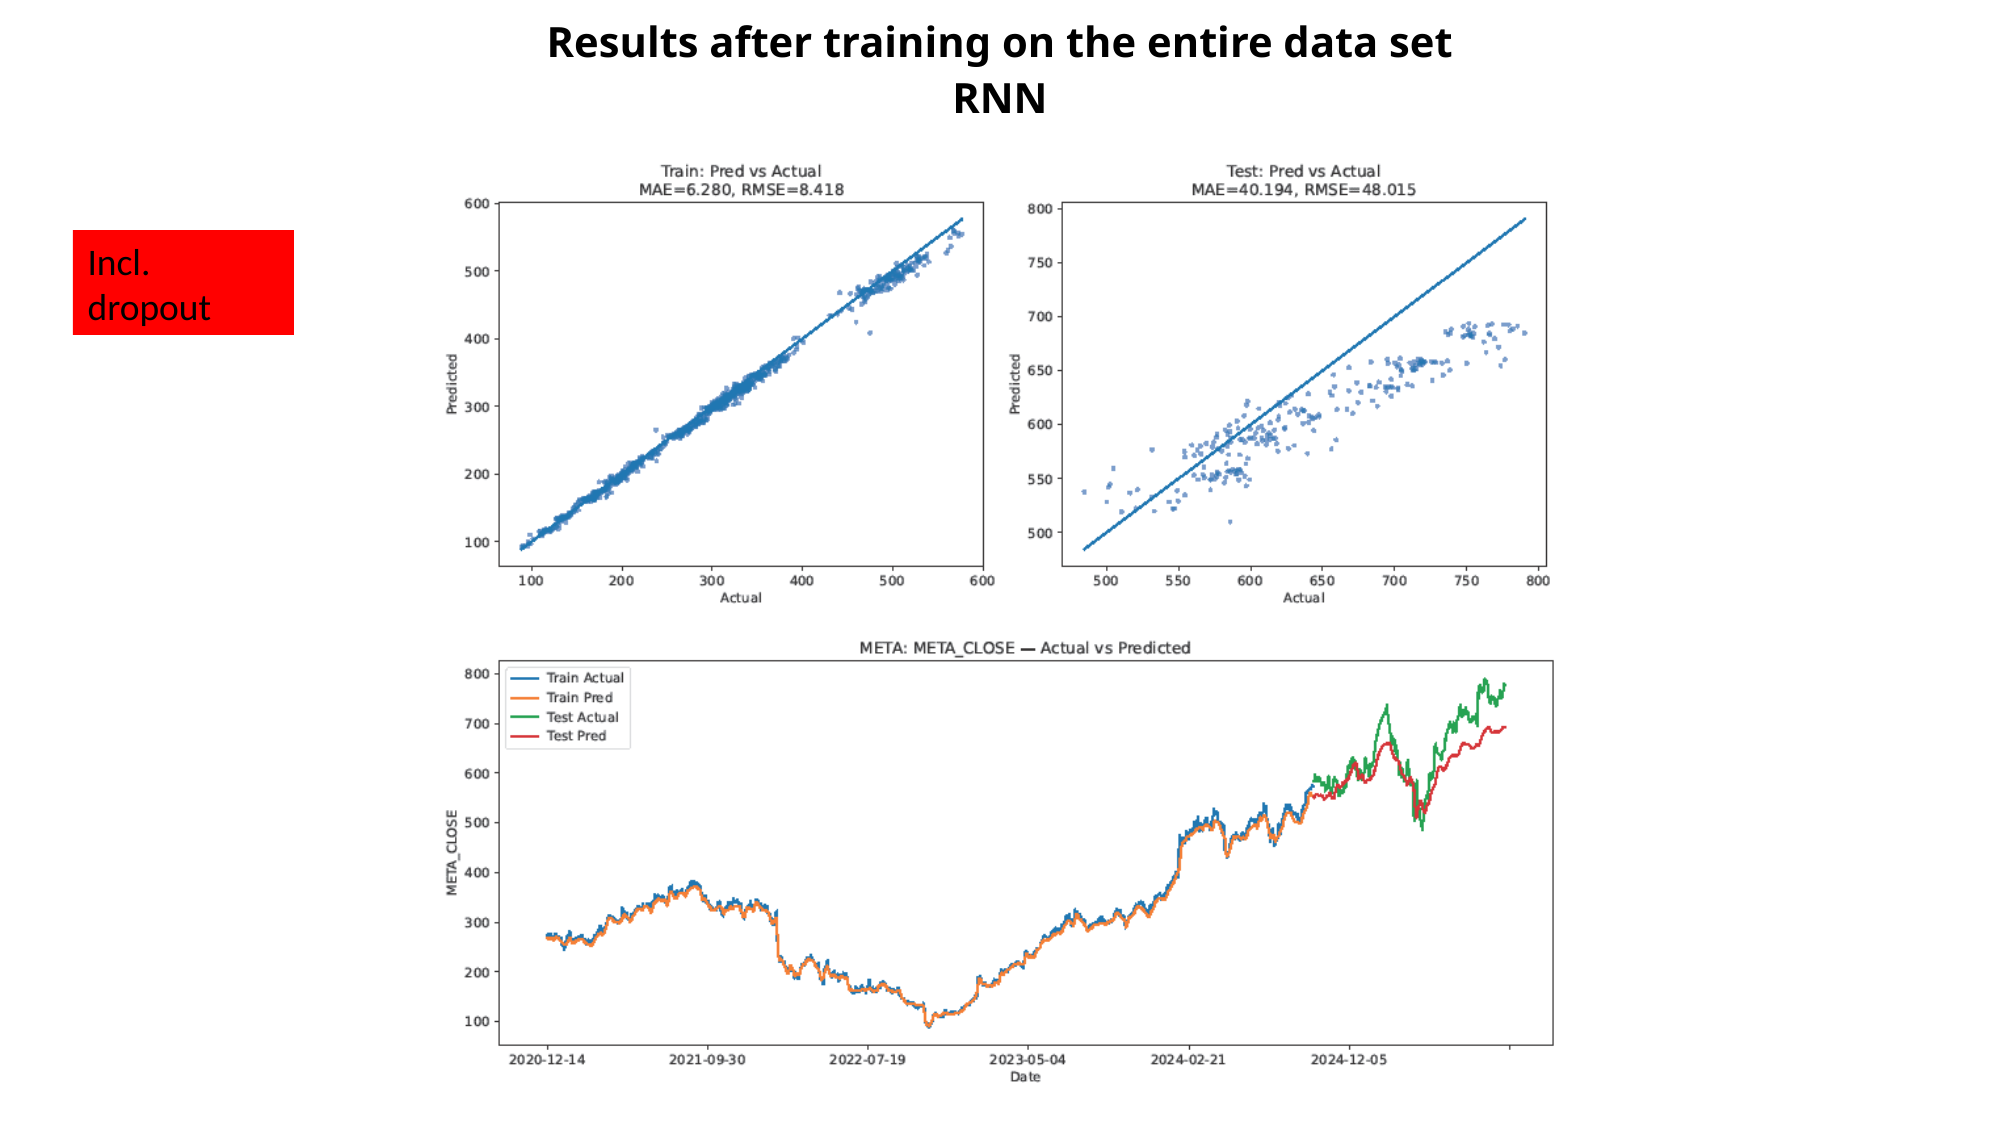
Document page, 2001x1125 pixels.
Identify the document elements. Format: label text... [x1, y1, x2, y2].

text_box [432, 148, 1567, 621]
text_box RNN [137, 52, 1863, 149]
title Results after training on the entire data set [137, 0, 1863, 52]
text_box Incl. dropout [72, 230, 294, 335]
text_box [432, 626, 1567, 1100]
